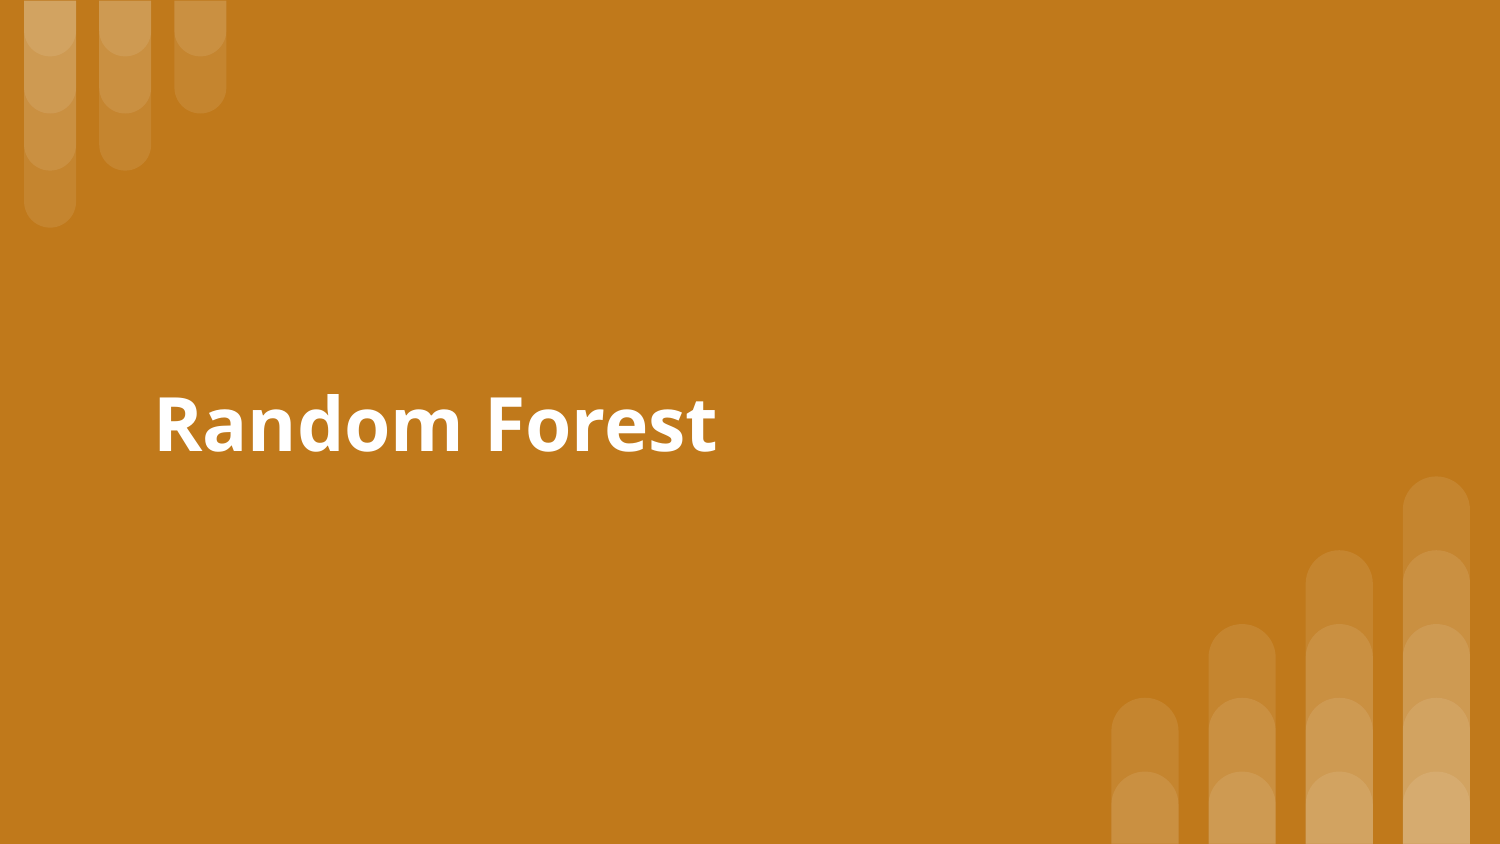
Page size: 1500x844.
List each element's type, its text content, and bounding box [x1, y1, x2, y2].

title Random Forest [138, 268, 1099, 576]
